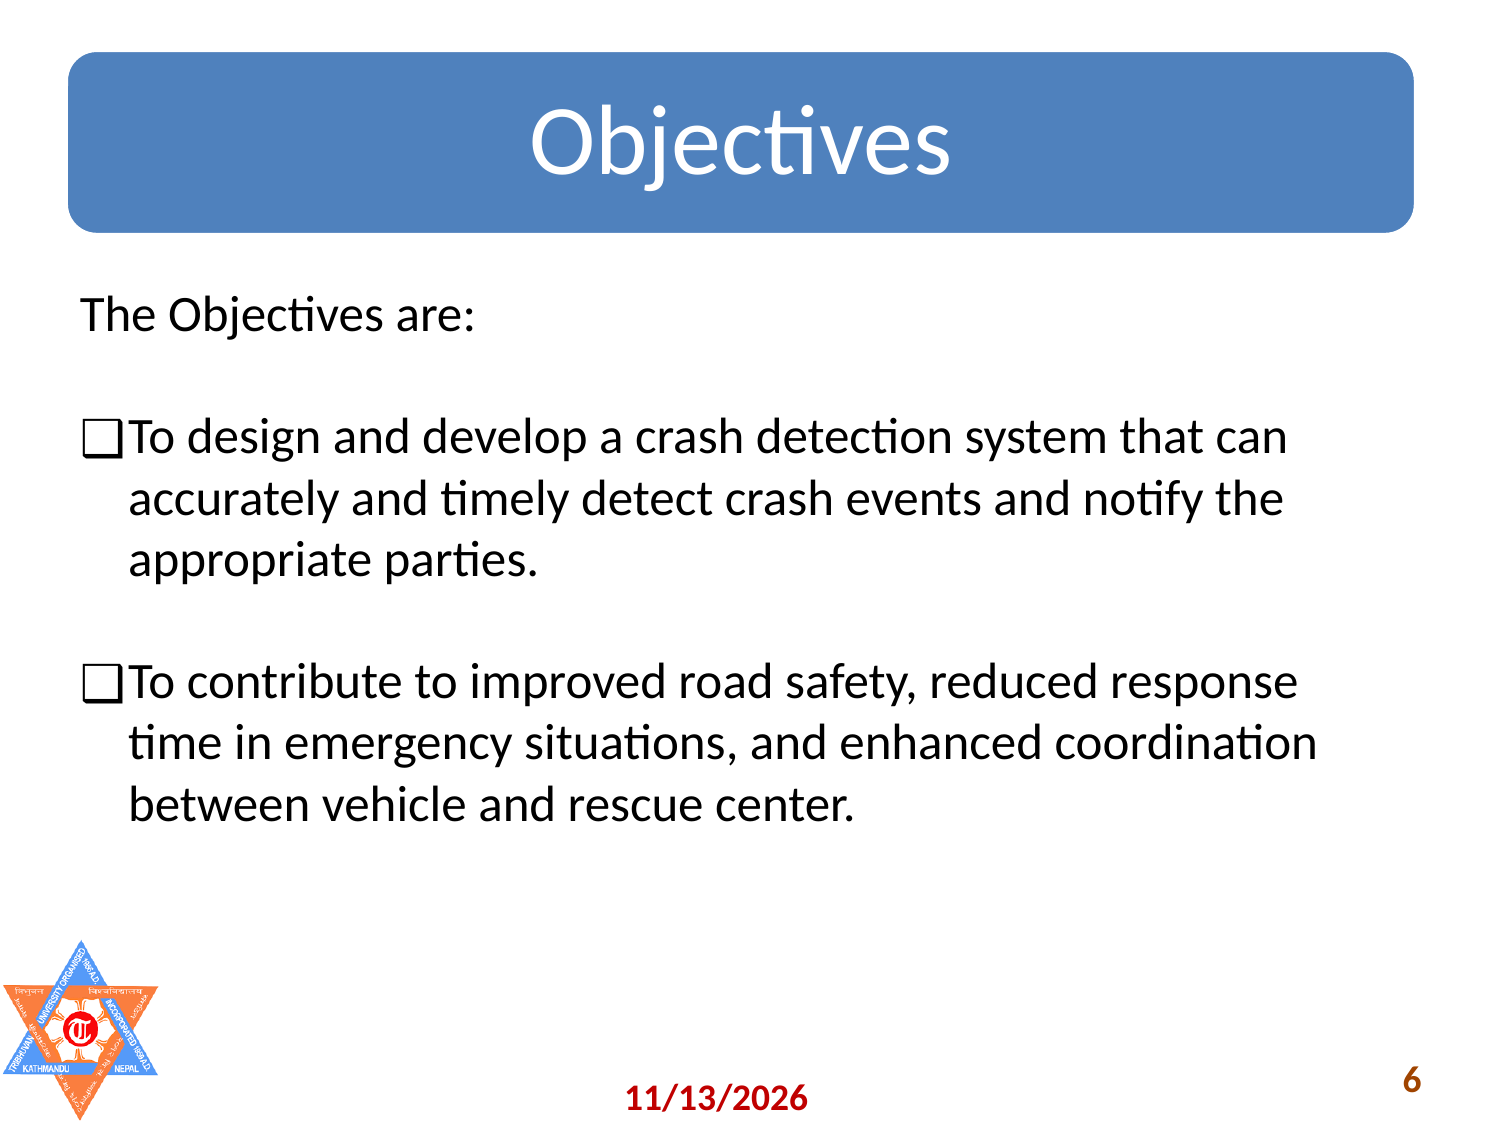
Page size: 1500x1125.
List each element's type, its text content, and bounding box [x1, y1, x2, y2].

picture [0, 936, 159, 1121]
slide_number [609, 1065, 960, 1125]
list The Objectives are: To design and develop a crash detection system that can accurately and timely detect crash events and notify the appropriate parties. To contribute to improved road safety, reduced response time in emergency situations, and enhanced coordination between vehicle and rescue center. [56, 273, 1407, 1095]
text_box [65, 49, 1417, 236]
